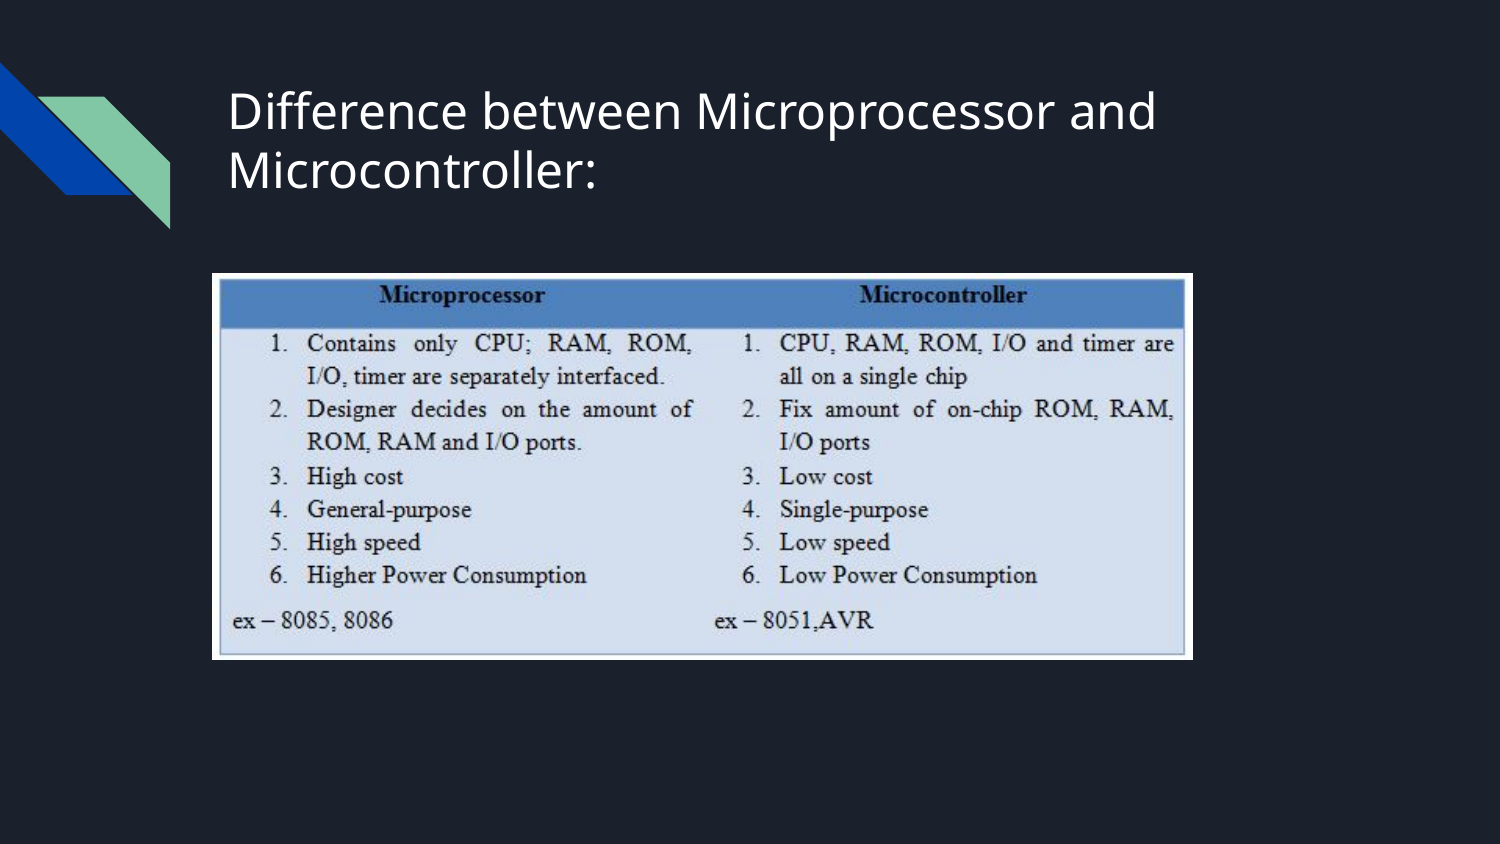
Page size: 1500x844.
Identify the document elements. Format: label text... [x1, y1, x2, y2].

title Difference between Microprocessor and Microcontroller: [212, 64, 1368, 215]
picture [212, 273, 1193, 661]
